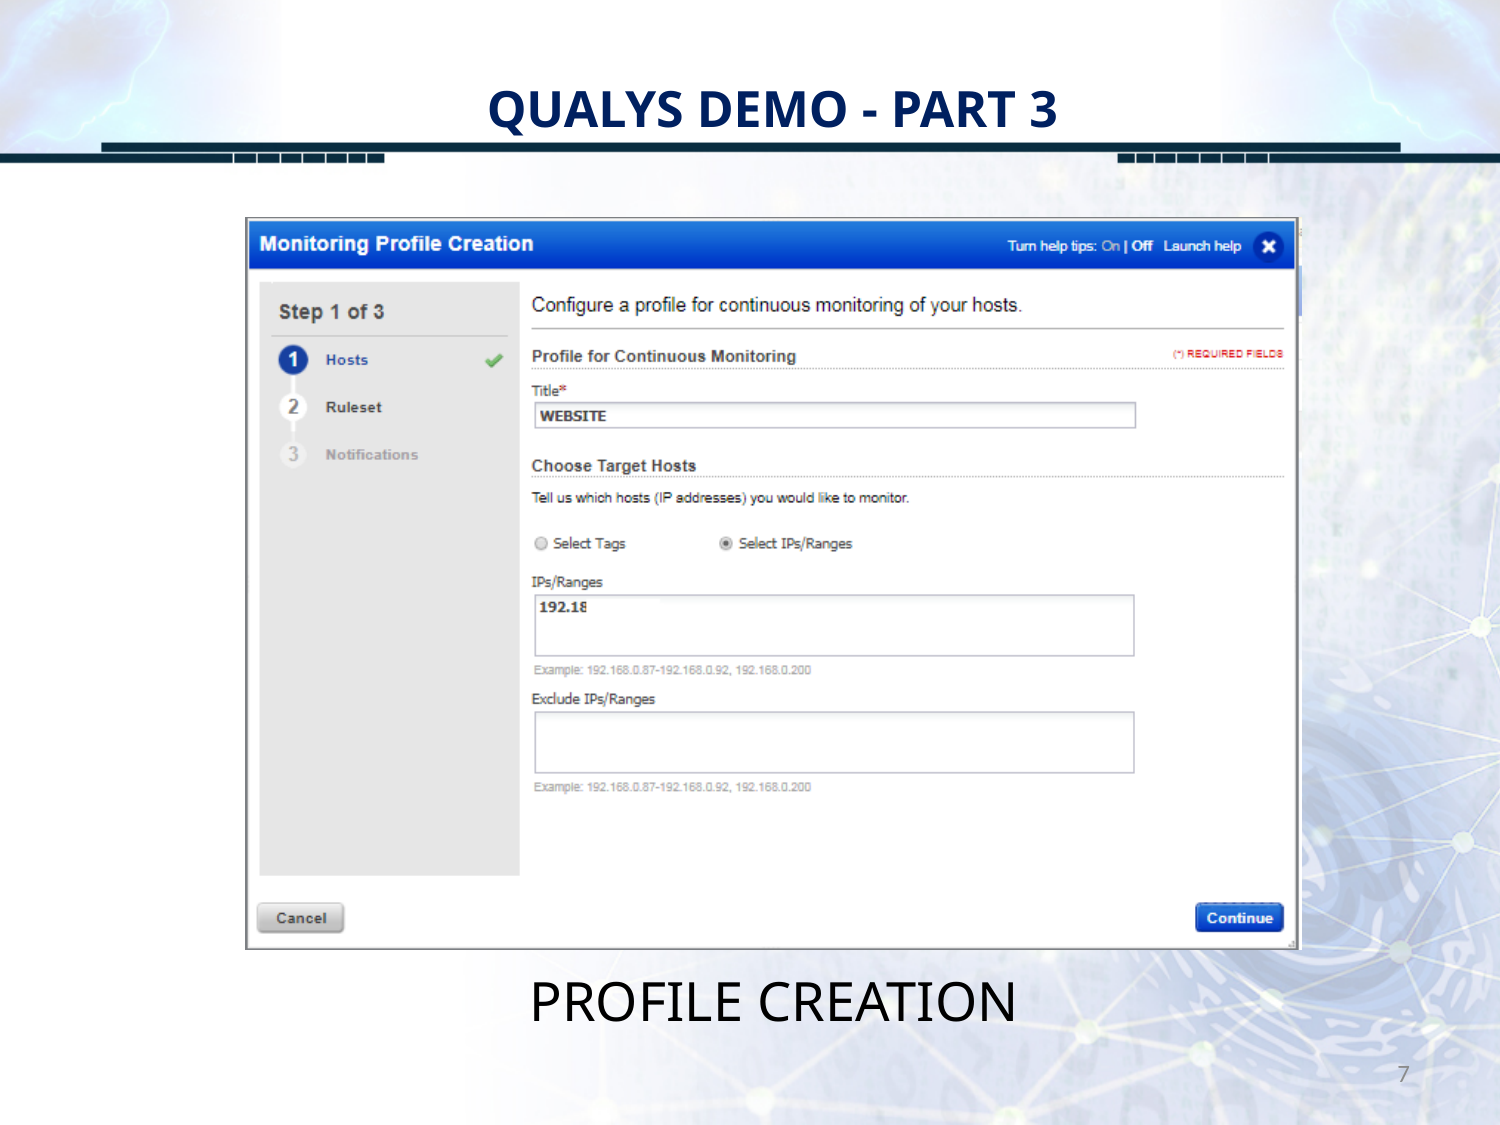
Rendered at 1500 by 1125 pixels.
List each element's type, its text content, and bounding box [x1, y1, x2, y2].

picture [0, 0, 1500, 1125]
slide_number 7 [1074, 1042, 1425, 1103]
text_box PROFILE CREATION [514, 959, 1034, 1040]
title QUALYS DEMO - PART 3 [97, 34, 1448, 182]
